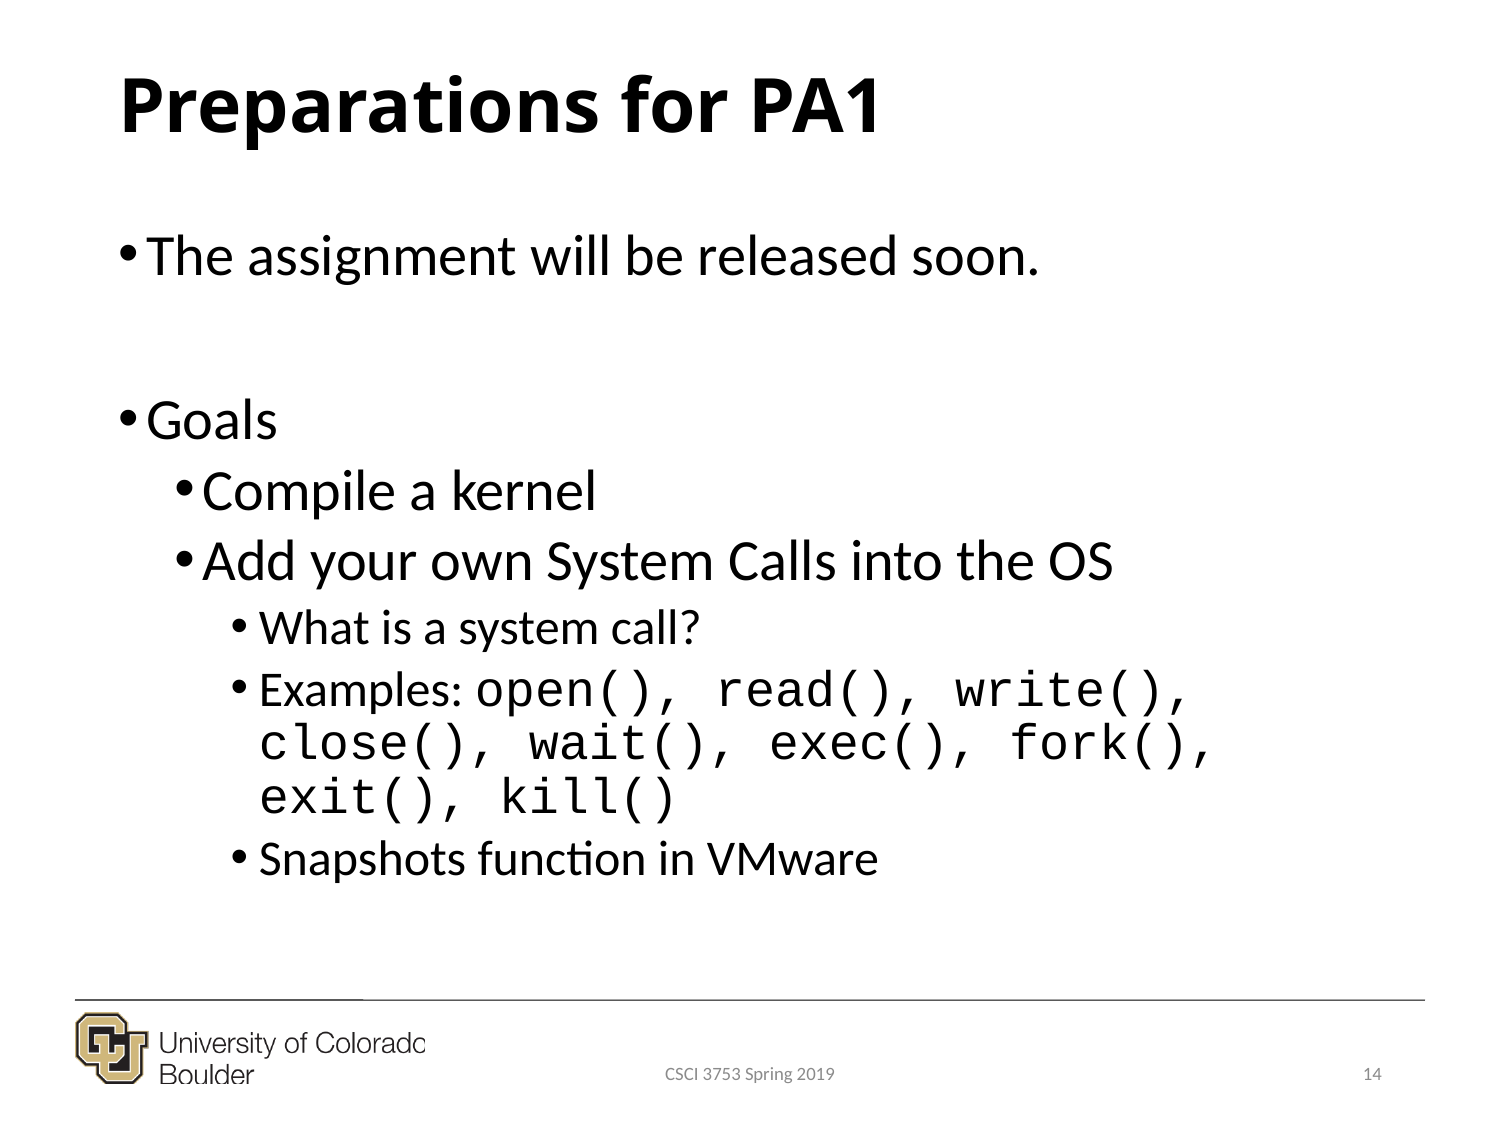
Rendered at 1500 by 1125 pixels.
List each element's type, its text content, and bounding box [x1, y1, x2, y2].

footer CSCI 3753 Spring 2019 [496, 1042, 1004, 1103]
slide_number 14 [1059, 1042, 1397, 1103]
list The assignment will be released soon. Goals Compile a kernel Add your own System Calls into the OS What is a system call? Examples: open(), read(), write(), close(), wait(), exec(), fork(), exit(), kill() Snapshots function in VMware [103, 217, 1397, 1014]
title Preparations for PA1 [103, 0, 1397, 217]
